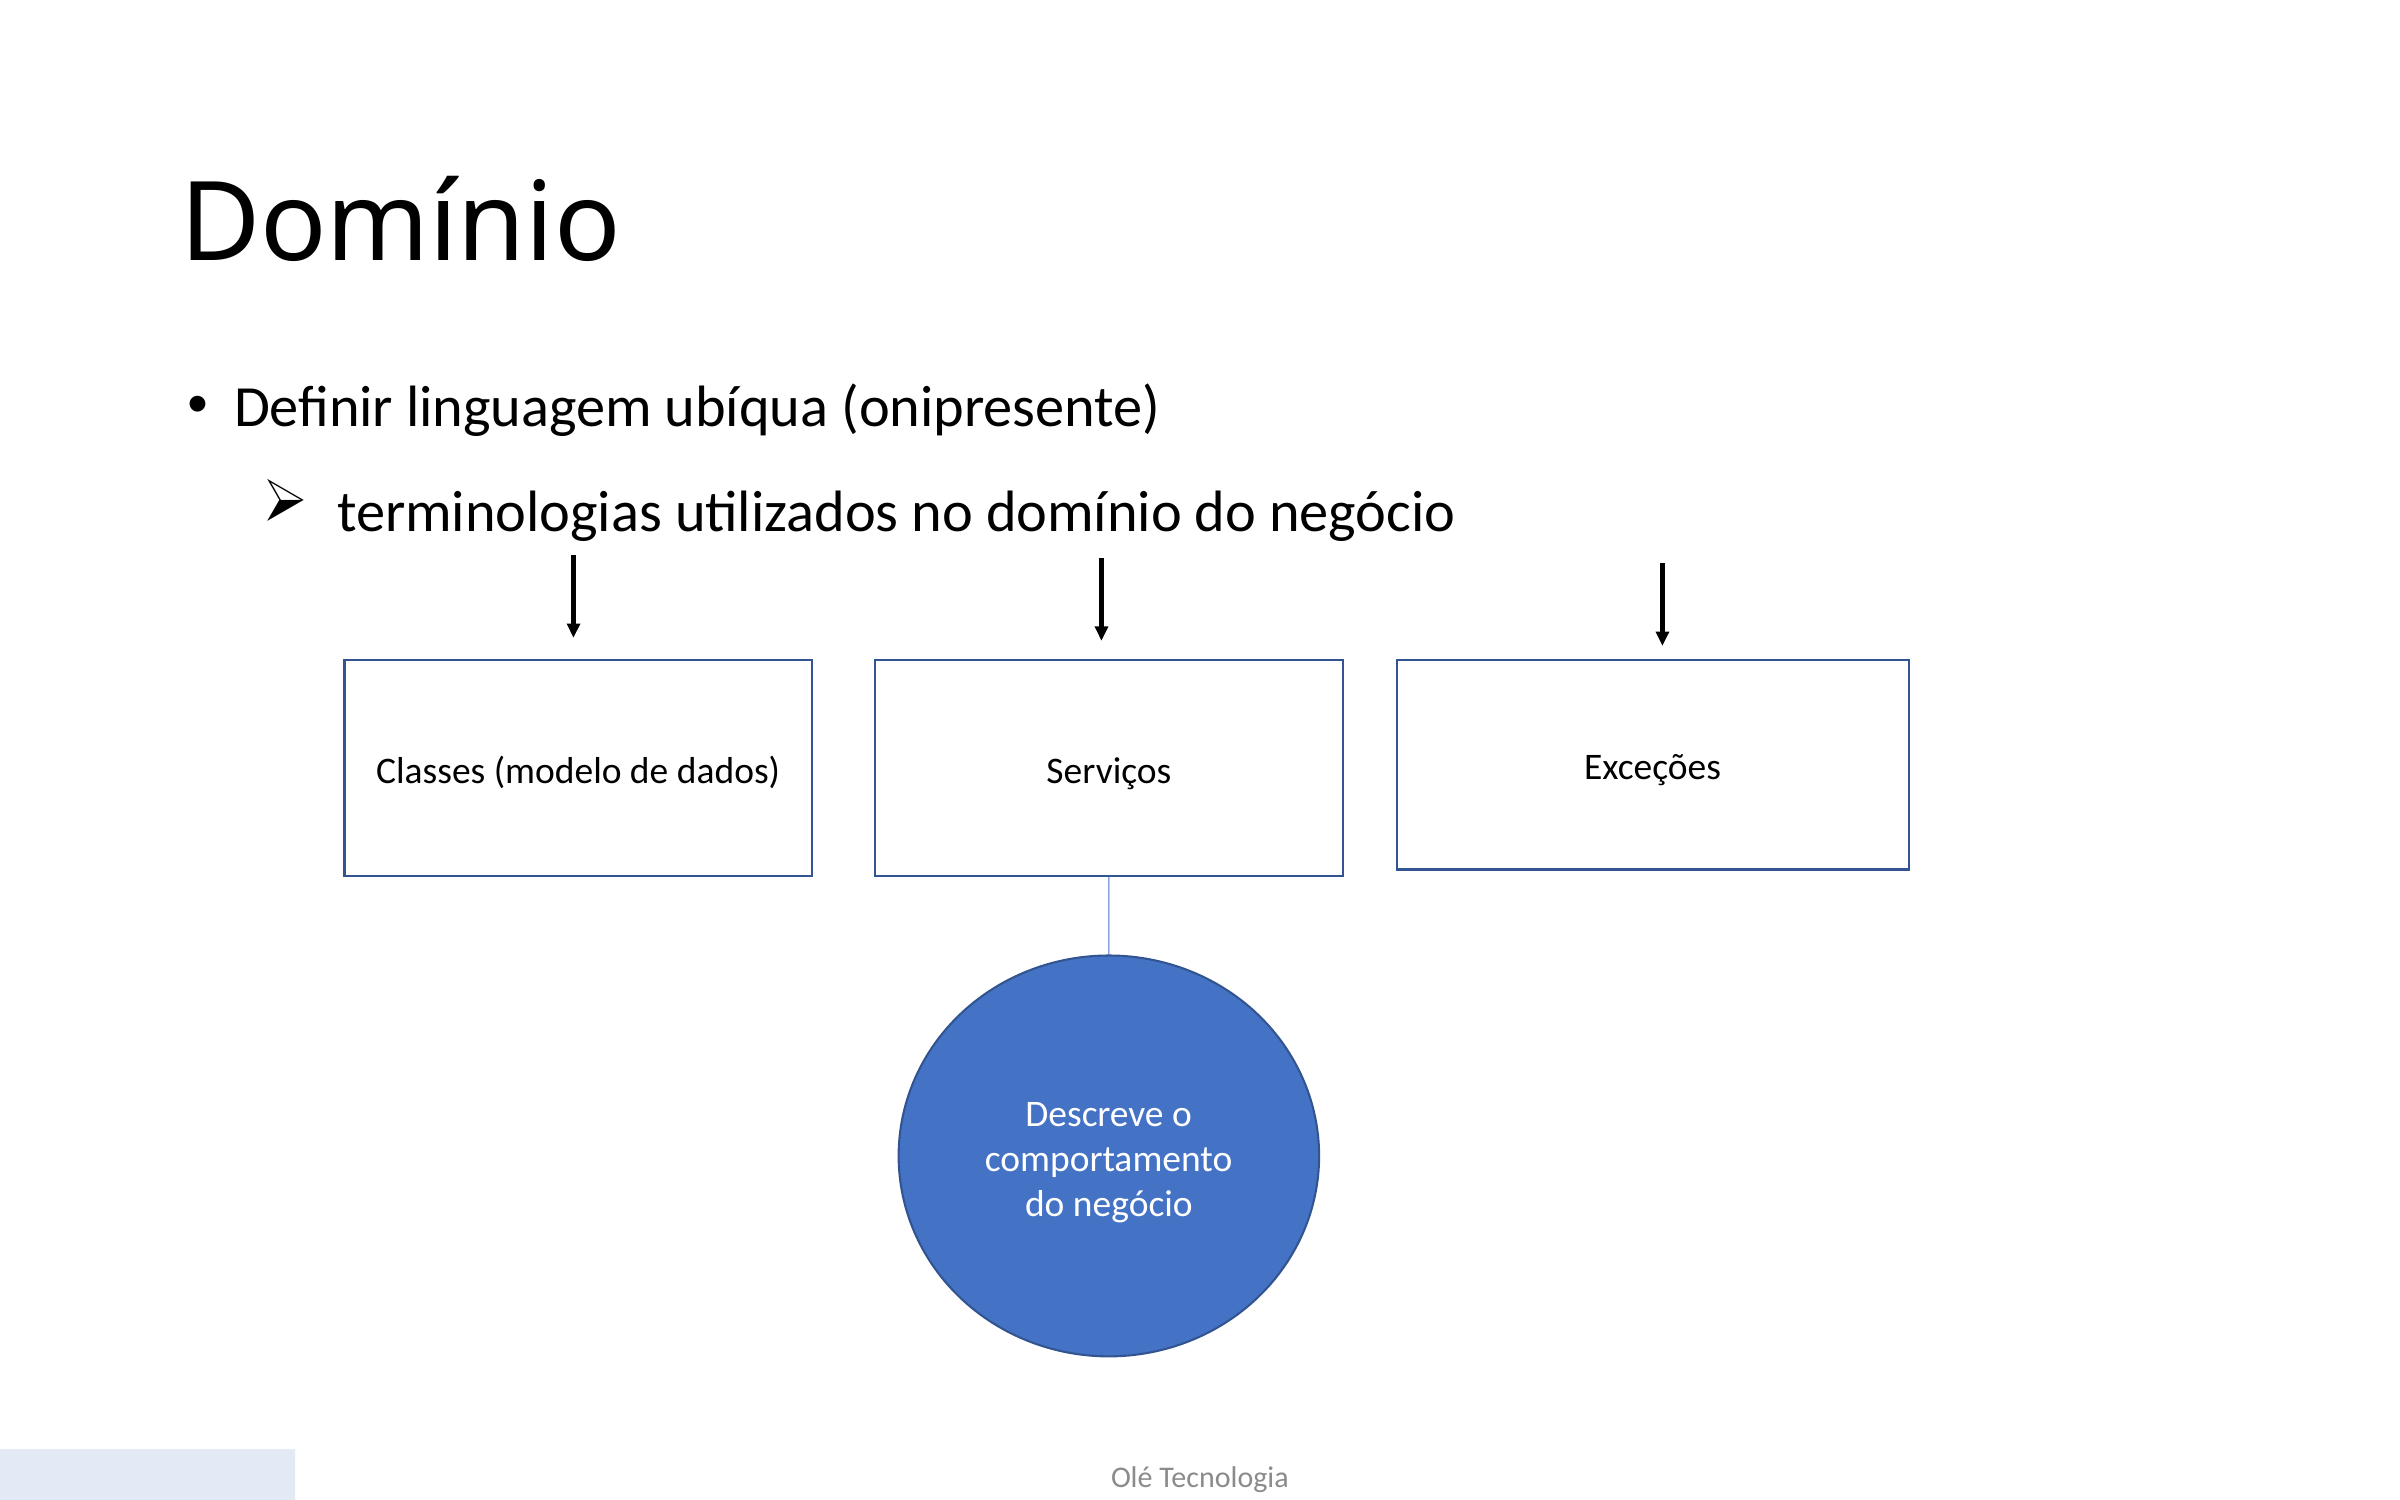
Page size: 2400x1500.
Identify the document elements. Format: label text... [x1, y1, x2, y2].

text_box Classes (modelo de dados) [343, 659, 813, 877]
footer Olé Tecnologia [795, 1435, 1605, 1500]
text_box Descreve o comportamento do negócio [897, 954, 1321, 1358]
slide_number [57, 1435, 598, 1500]
text_box Serviços [874, 659, 1344, 877]
text_box Definir linguagem ubíqua (onipresente) terminologias utilizados no domínio do negócio [172, 325, 1471, 551]
title Domínio [165, 79, 2235, 370]
text_box Exceções [1396, 659, 1910, 871]
